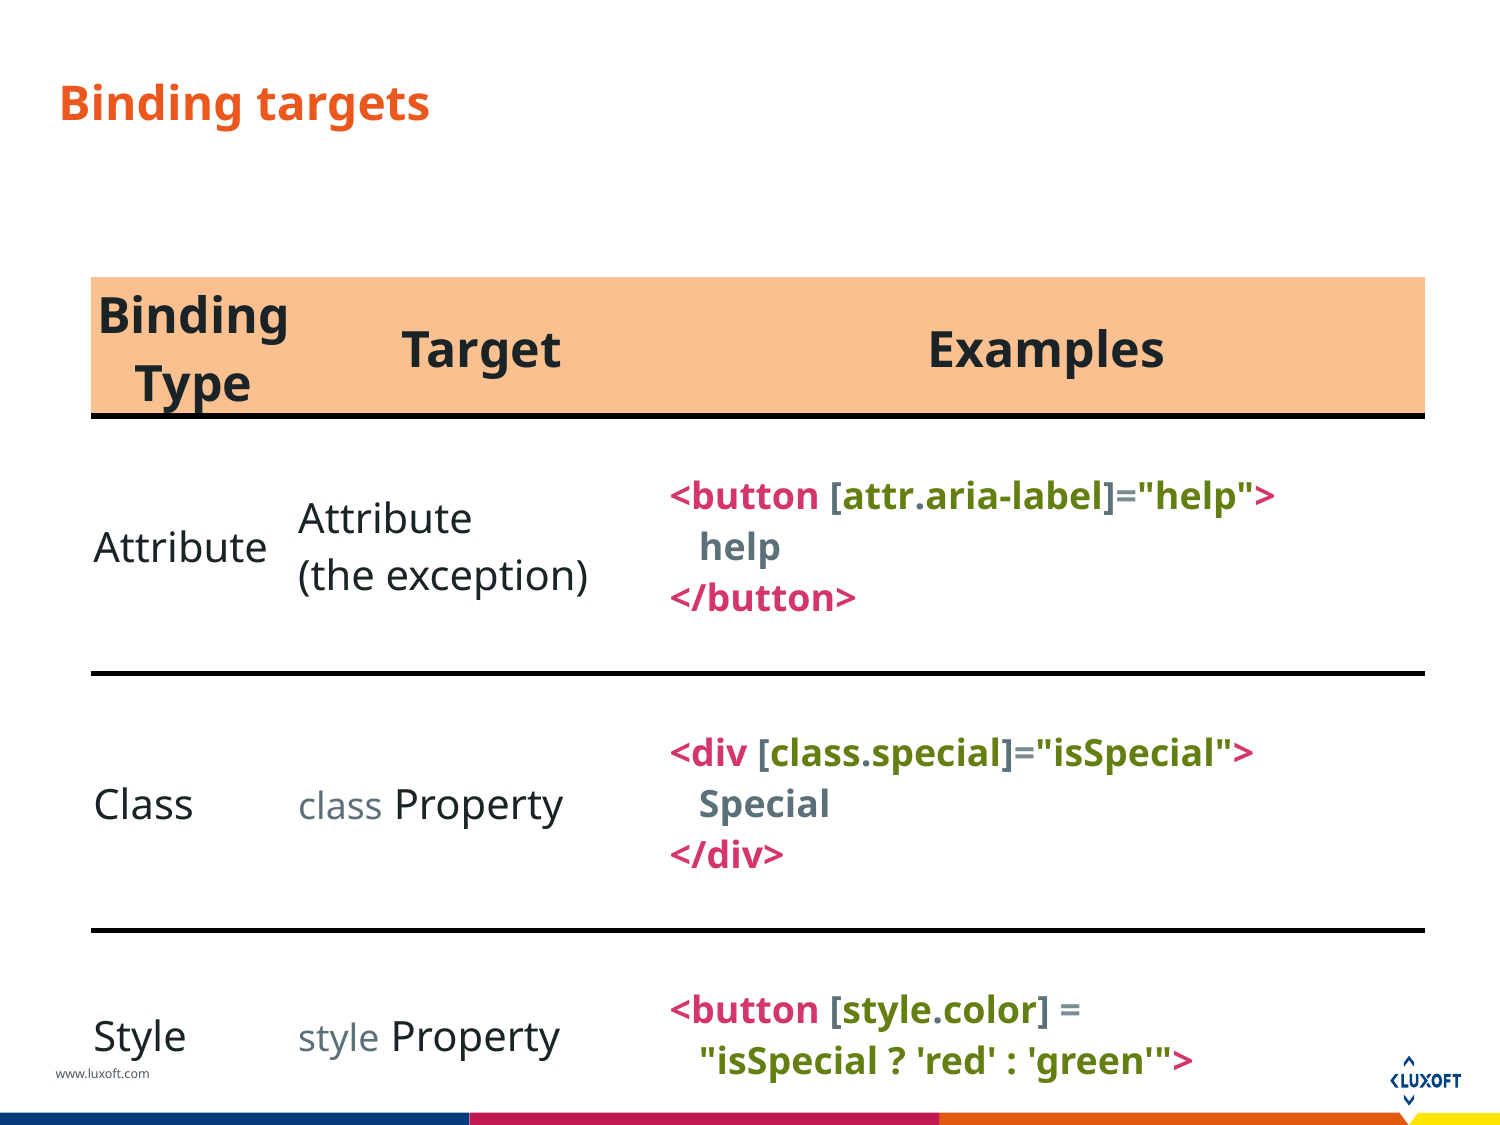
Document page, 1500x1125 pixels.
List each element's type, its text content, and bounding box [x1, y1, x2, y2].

table_header Binding Type [91, 277, 296, 413]
table_cell <button [attr.aria-label]="help"> help </button> [668, 419, 1425, 671]
table_cell Class [91, 676, 296, 928]
table_cell Style [91, 933, 296, 1125]
table_cell Attribute (the exception) [296, 419, 668, 671]
table_cell class Property [296, 676, 668, 928]
table_header Target [296, 277, 668, 413]
table_cell <div [class.special]="isSpecial"> Special </div> [668, 676, 1425, 928]
table_cell style Property [296, 933, 668, 1125]
table_header Examples [668, 277, 1425, 413]
table_cell Attribute [91, 419, 296, 671]
title Binding targets [47, 59, 1457, 143]
table_cell <button [style.color] = "isSpecial ? 'red' : 'green'"> [668, 933, 1425, 1125]
